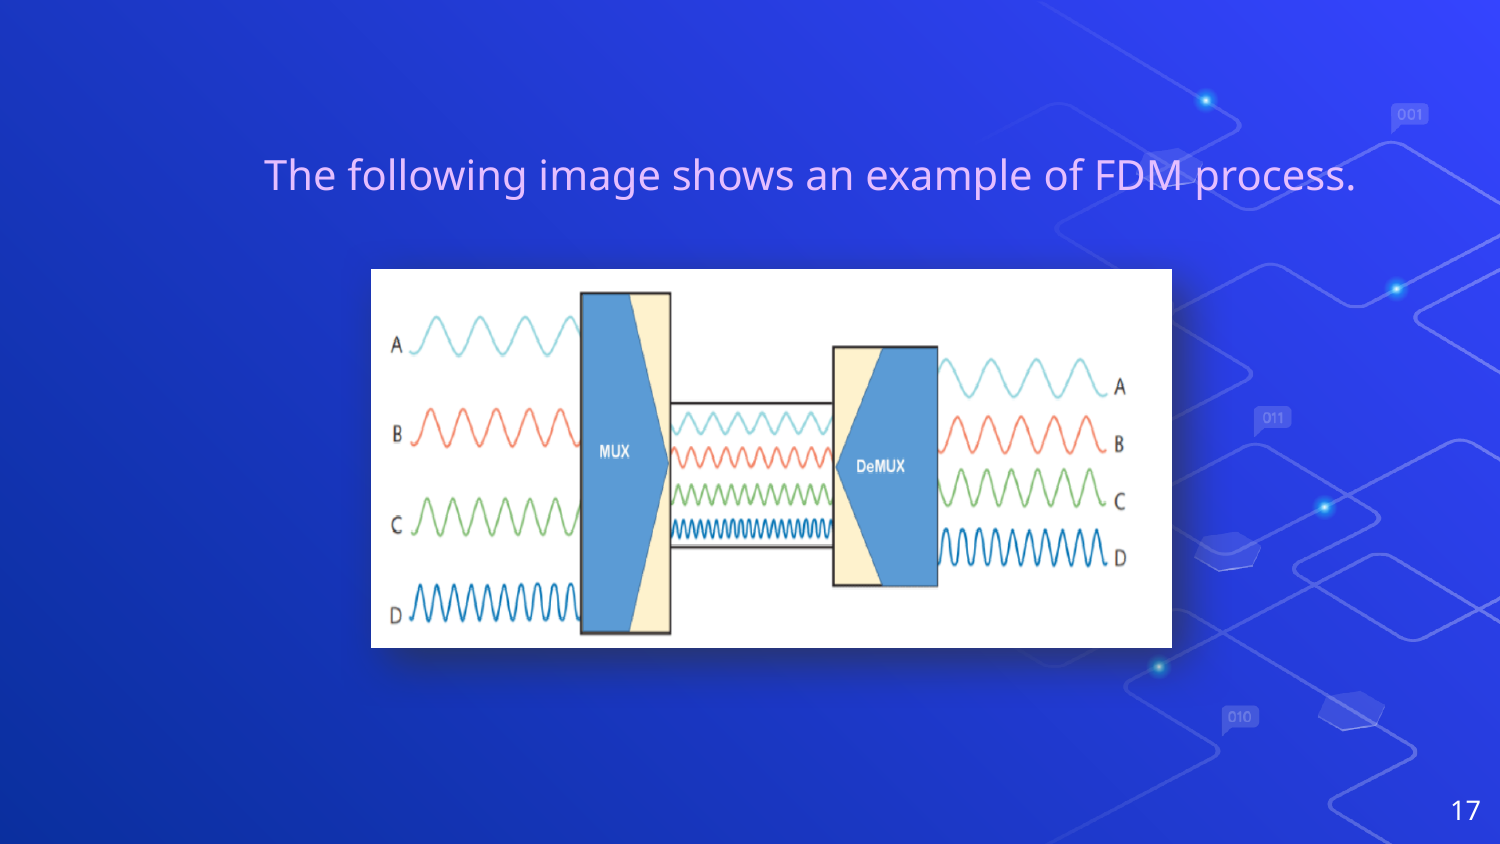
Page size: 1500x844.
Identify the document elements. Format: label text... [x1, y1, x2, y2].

text_box The following image shows an example of FDM process. [249, 141, 1383, 277]
slide_number 17 [1391, 779, 1482, 844]
picture [0, 0, 1500, 844]
